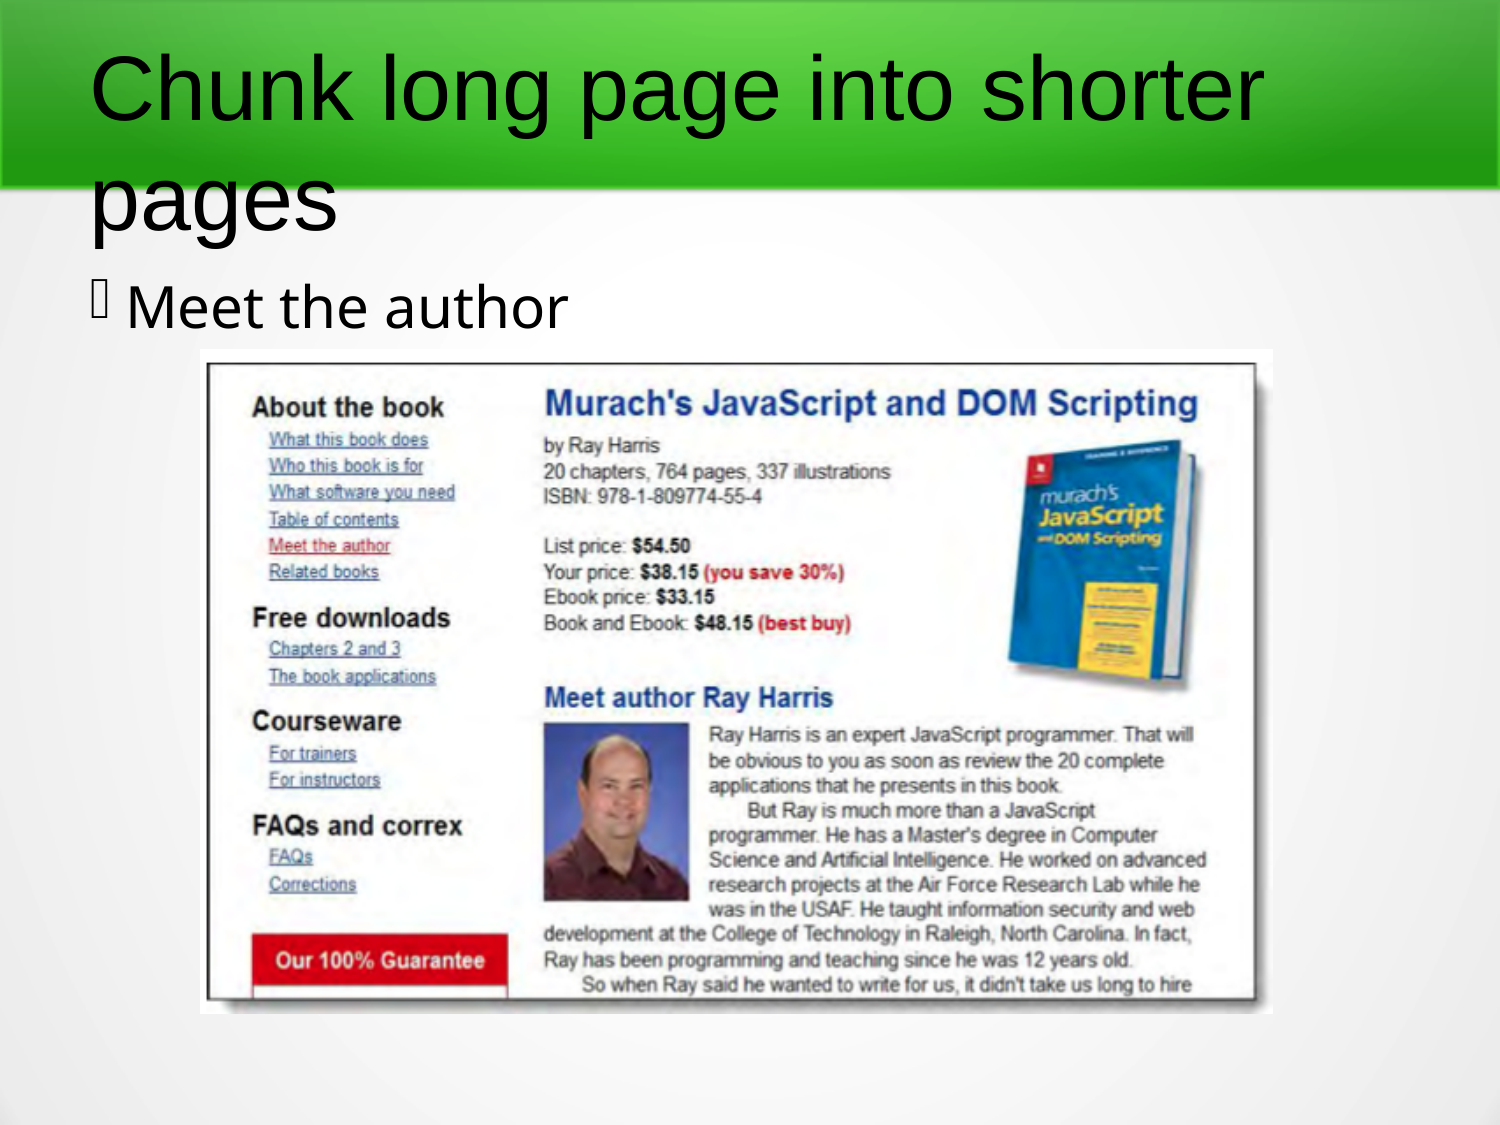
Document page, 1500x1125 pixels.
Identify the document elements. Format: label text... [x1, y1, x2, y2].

text_box Chunk long page into shorter pages [75, 45, 1425, 233]
text_box Meet the author [75, 262, 1425, 1005]
picture [0, 0, 1500, 1125]
